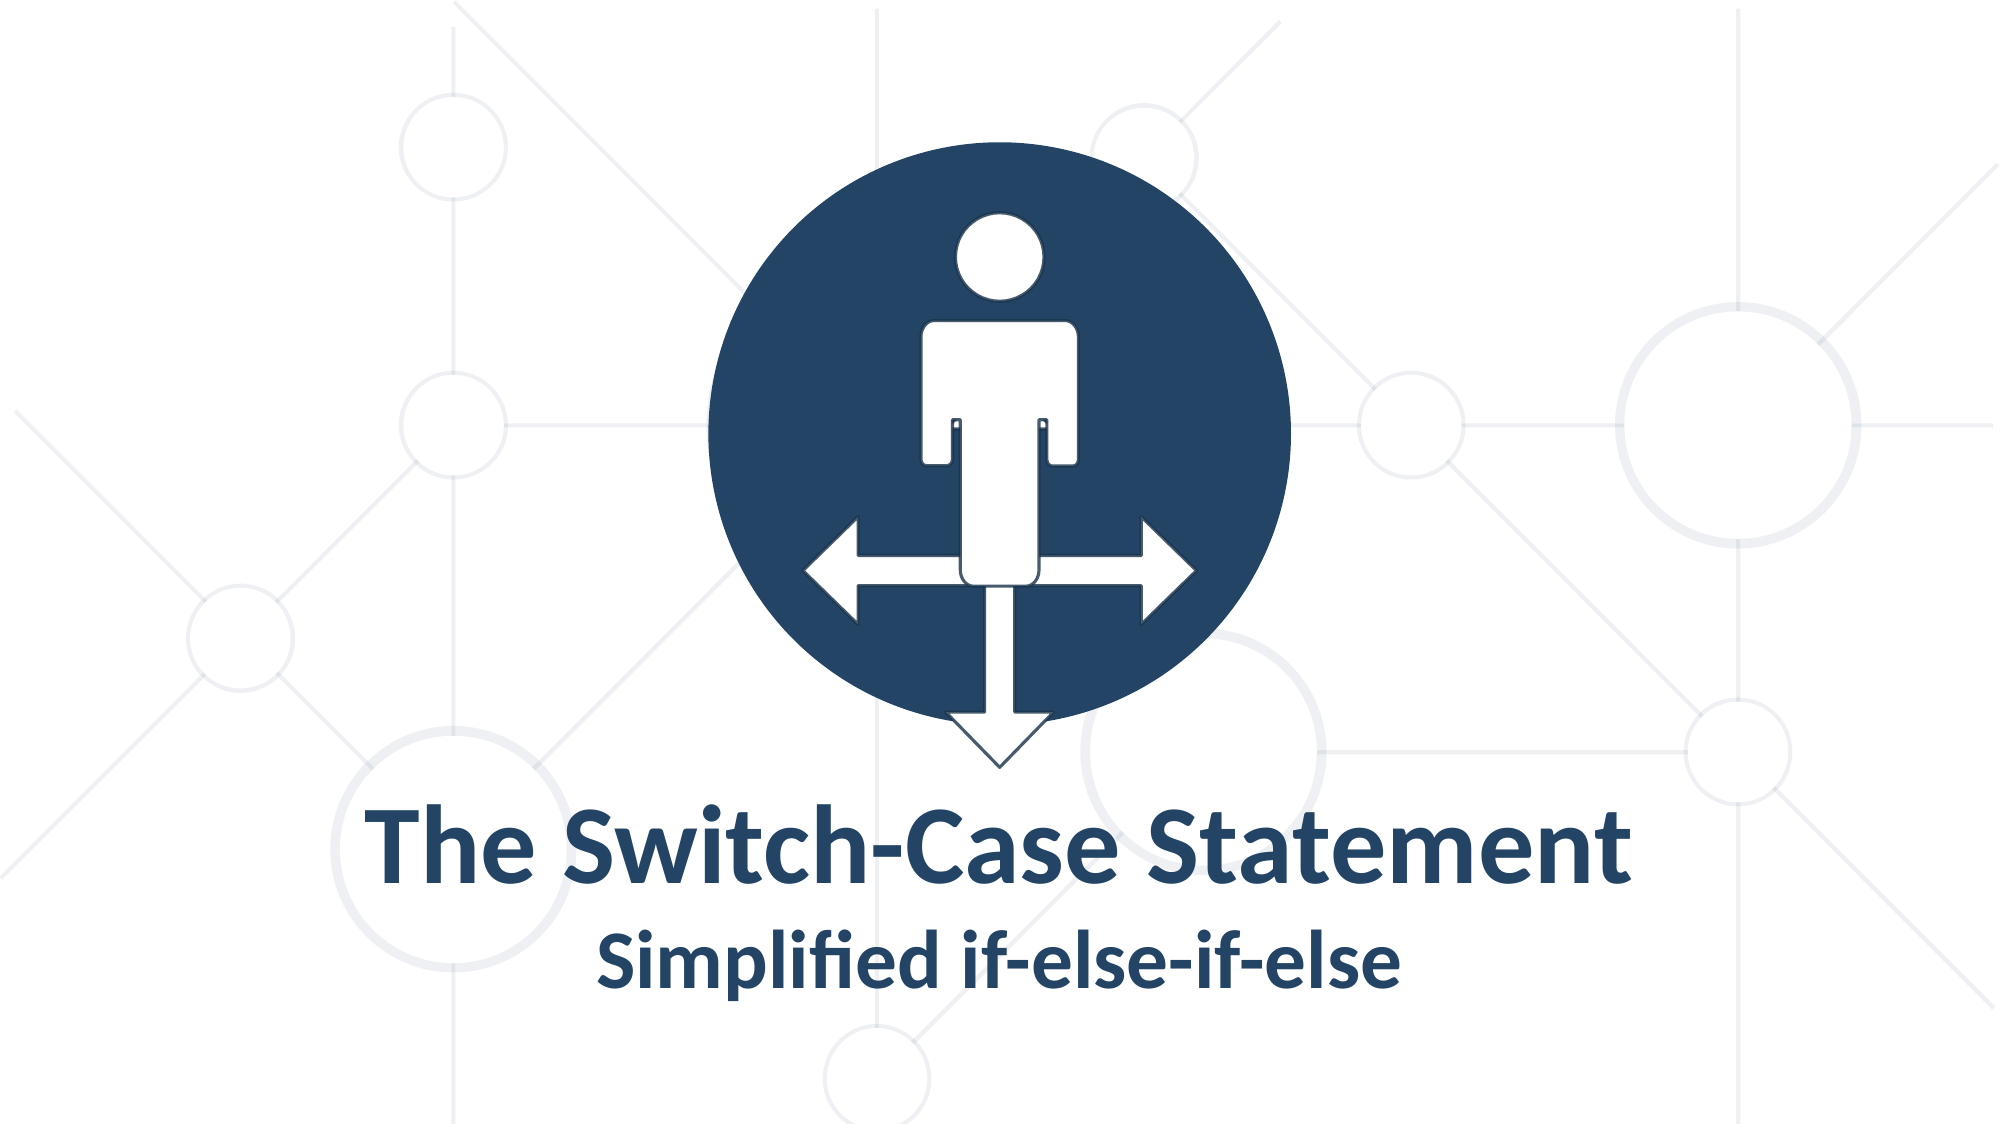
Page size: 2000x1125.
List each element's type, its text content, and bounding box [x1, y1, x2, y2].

list The Switch-Case Statement [100, 771, 1899, 898]
list Simplified if-else-if-else [100, 912, 1899, 995]
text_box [802, 212, 1197, 768]
